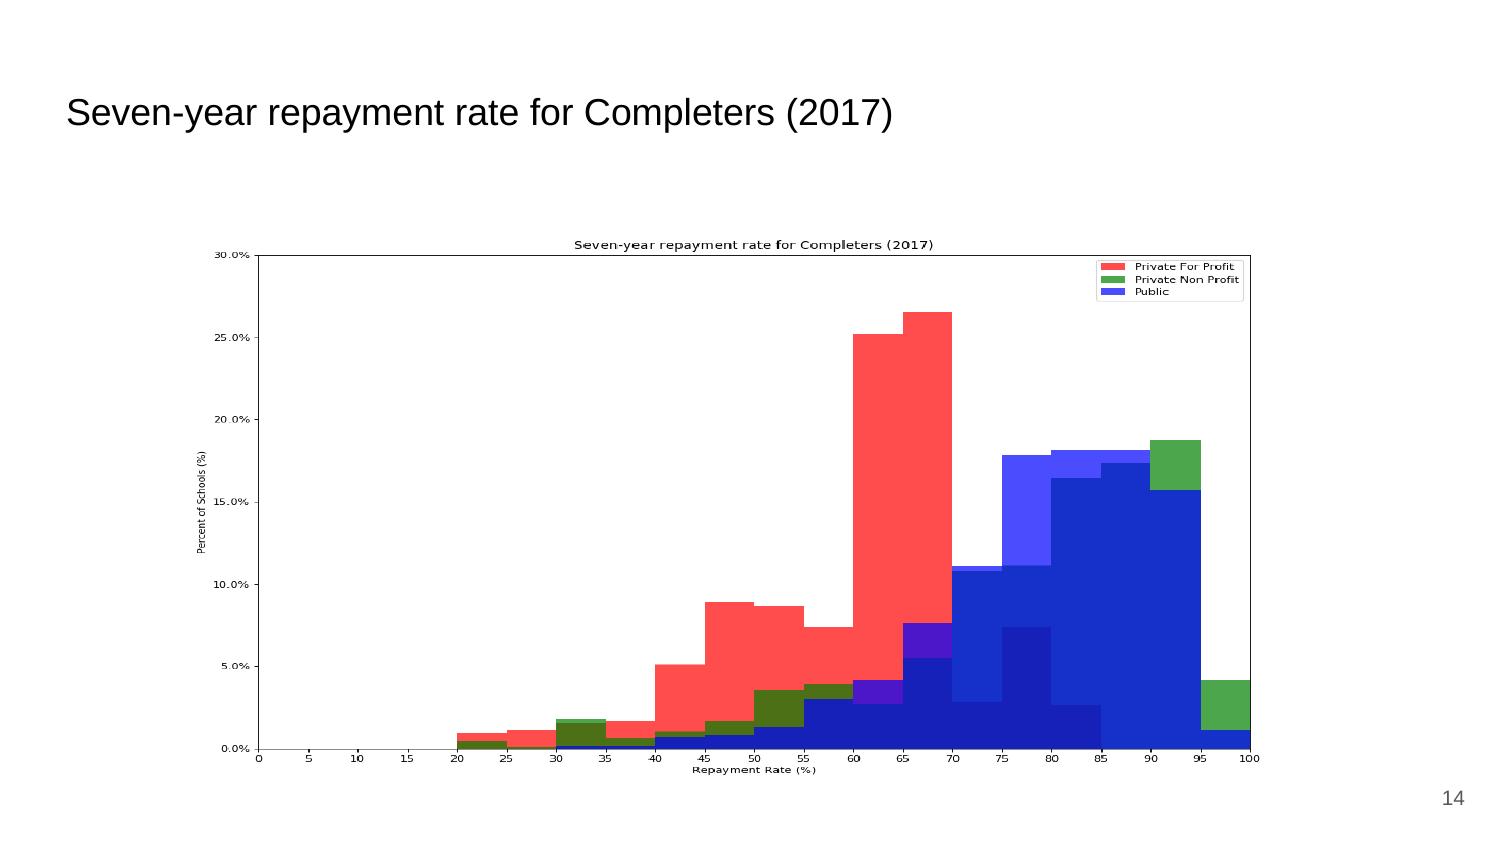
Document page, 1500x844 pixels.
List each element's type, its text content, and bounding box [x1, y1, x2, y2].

title Seven-year repayment rate for Completers (2017) [51, 72, 1449, 167]
slide_number 14 [1389, 764, 1480, 830]
picture [99, 176, 1379, 830]
